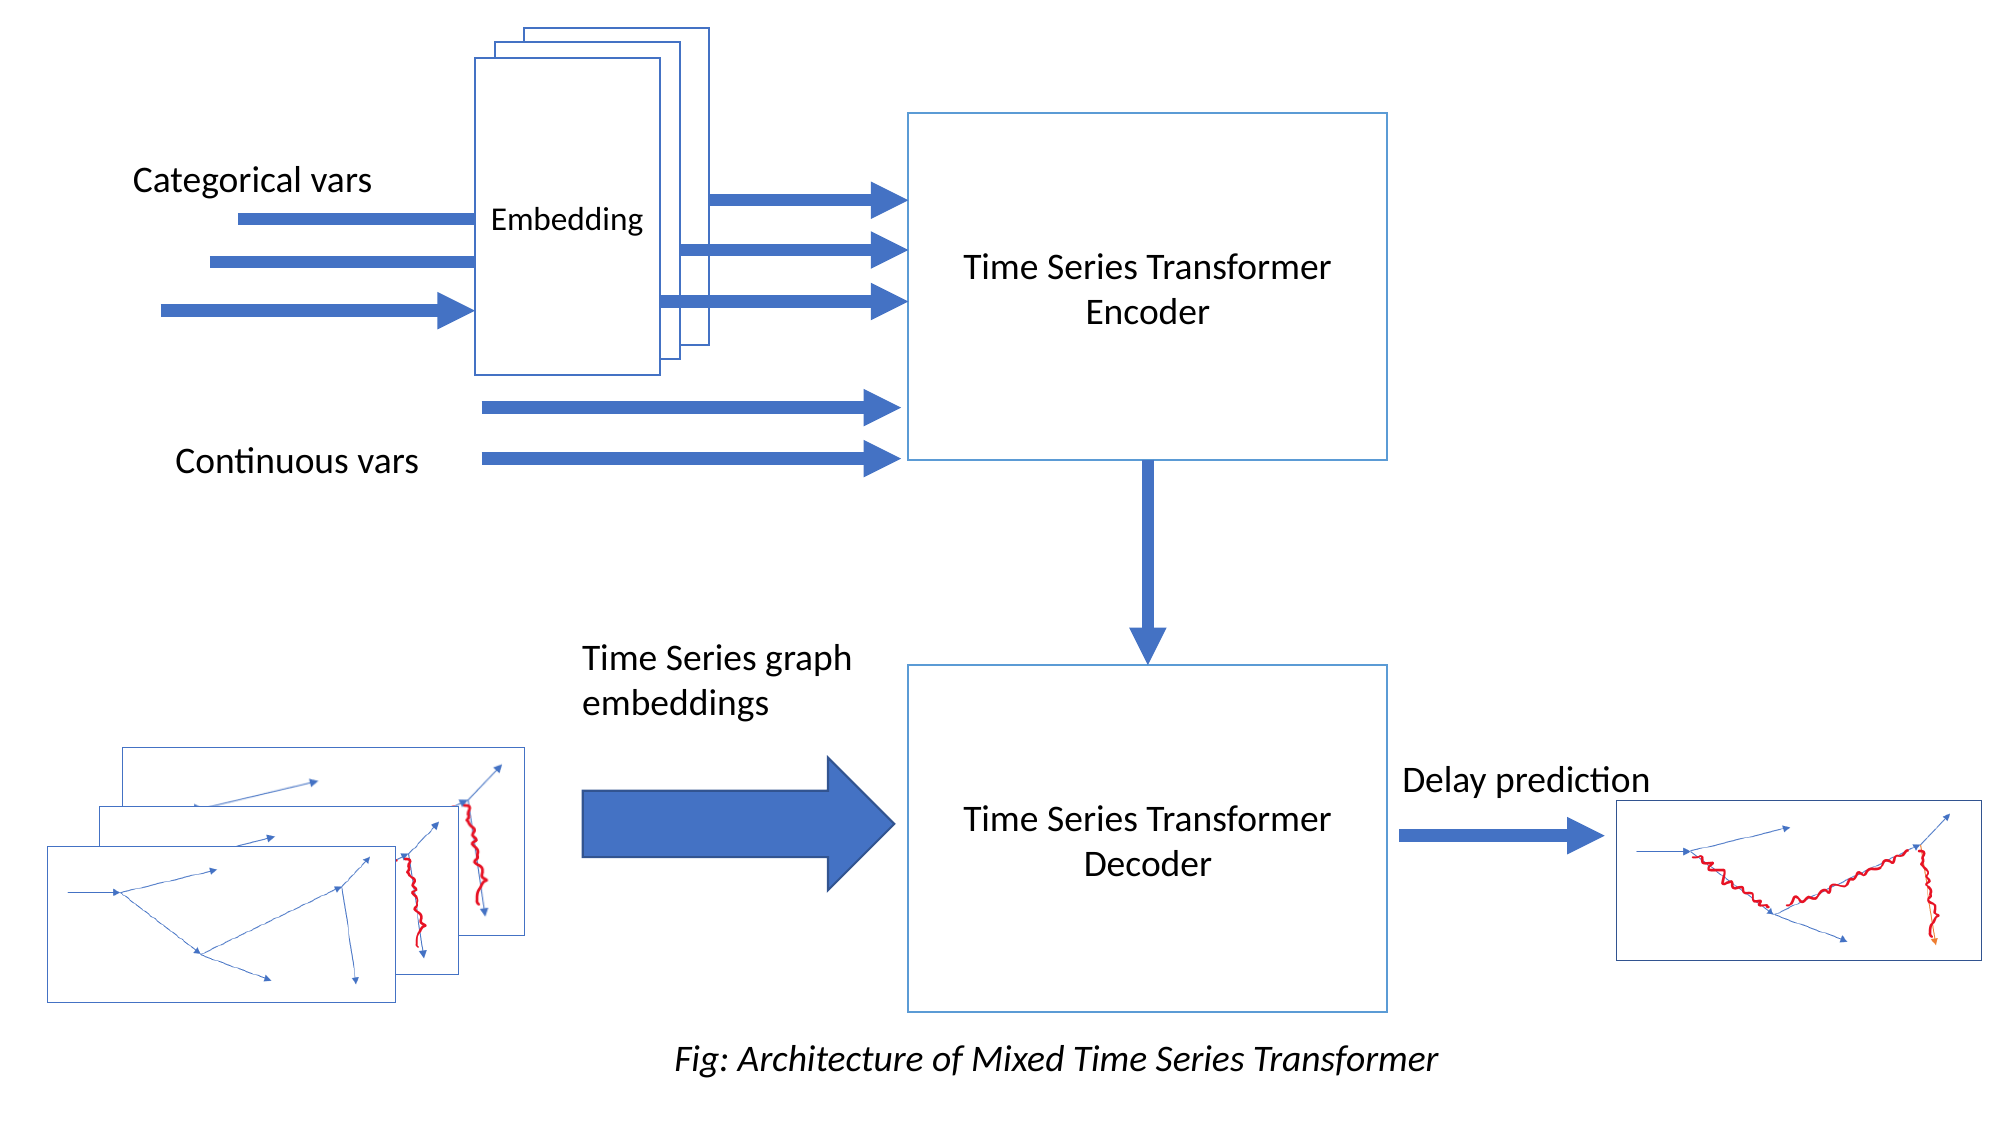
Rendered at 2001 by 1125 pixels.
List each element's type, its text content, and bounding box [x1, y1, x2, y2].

text_box [681, 256, 710, 295]
text_box Time Series graph embeddings [567, 625, 987, 731]
picture [47, 747, 525, 1003]
text_box Time Series Transformer Encoder [907, 112, 1388, 461]
text_box [523, 27, 710, 244]
text_box Continuous vars [160, 428, 459, 489]
text_box Categorical vars [118, 147, 416, 208]
text_box [681, 308, 710, 346]
text_box [494, 41, 681, 295]
text_box [661, 308, 681, 360]
text_box Delay prediction [1387, 747, 1679, 808]
text_box [581, 755, 896, 893]
text_box Embedding [474, 57, 661, 376]
picture [1616, 800, 1982, 961]
text_box Fig: Architecture of Mixed Time Series Transformer [659, 1026, 1751, 1087]
text_box Time Series Transformer Decoder [907, 664, 1388, 1013]
